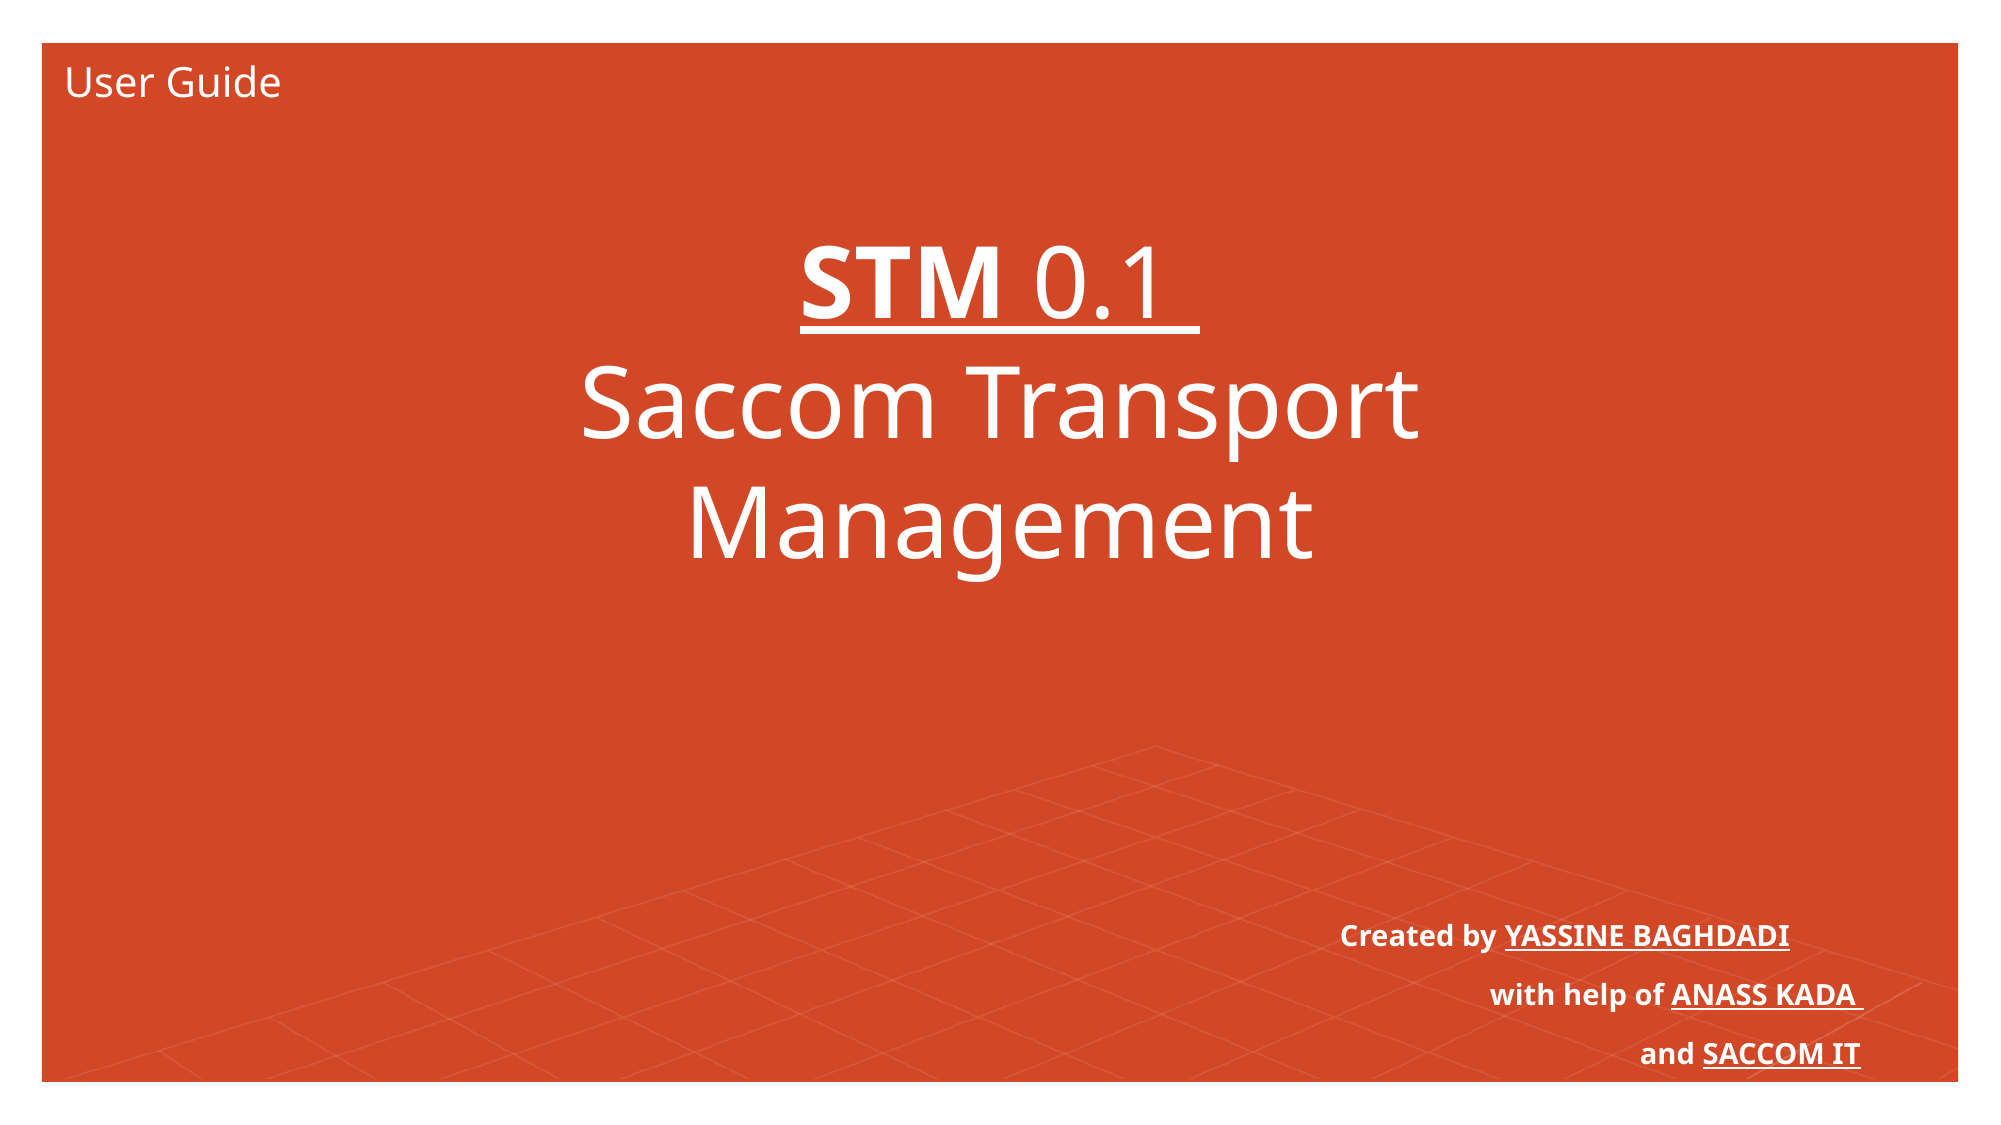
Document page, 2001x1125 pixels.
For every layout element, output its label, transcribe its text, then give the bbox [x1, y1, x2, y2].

subtitle User Guide [48, 54, 1549, 104]
title STM 0.1 Saccom Transport Management [249, 218, 1750, 513]
text_box Created by YASSINE BAGHDADI with help of ANASS KADA and SACCOM IT TEAM [1325, 906, 1942, 1074]
picture [56, 745, 1979, 1079]
